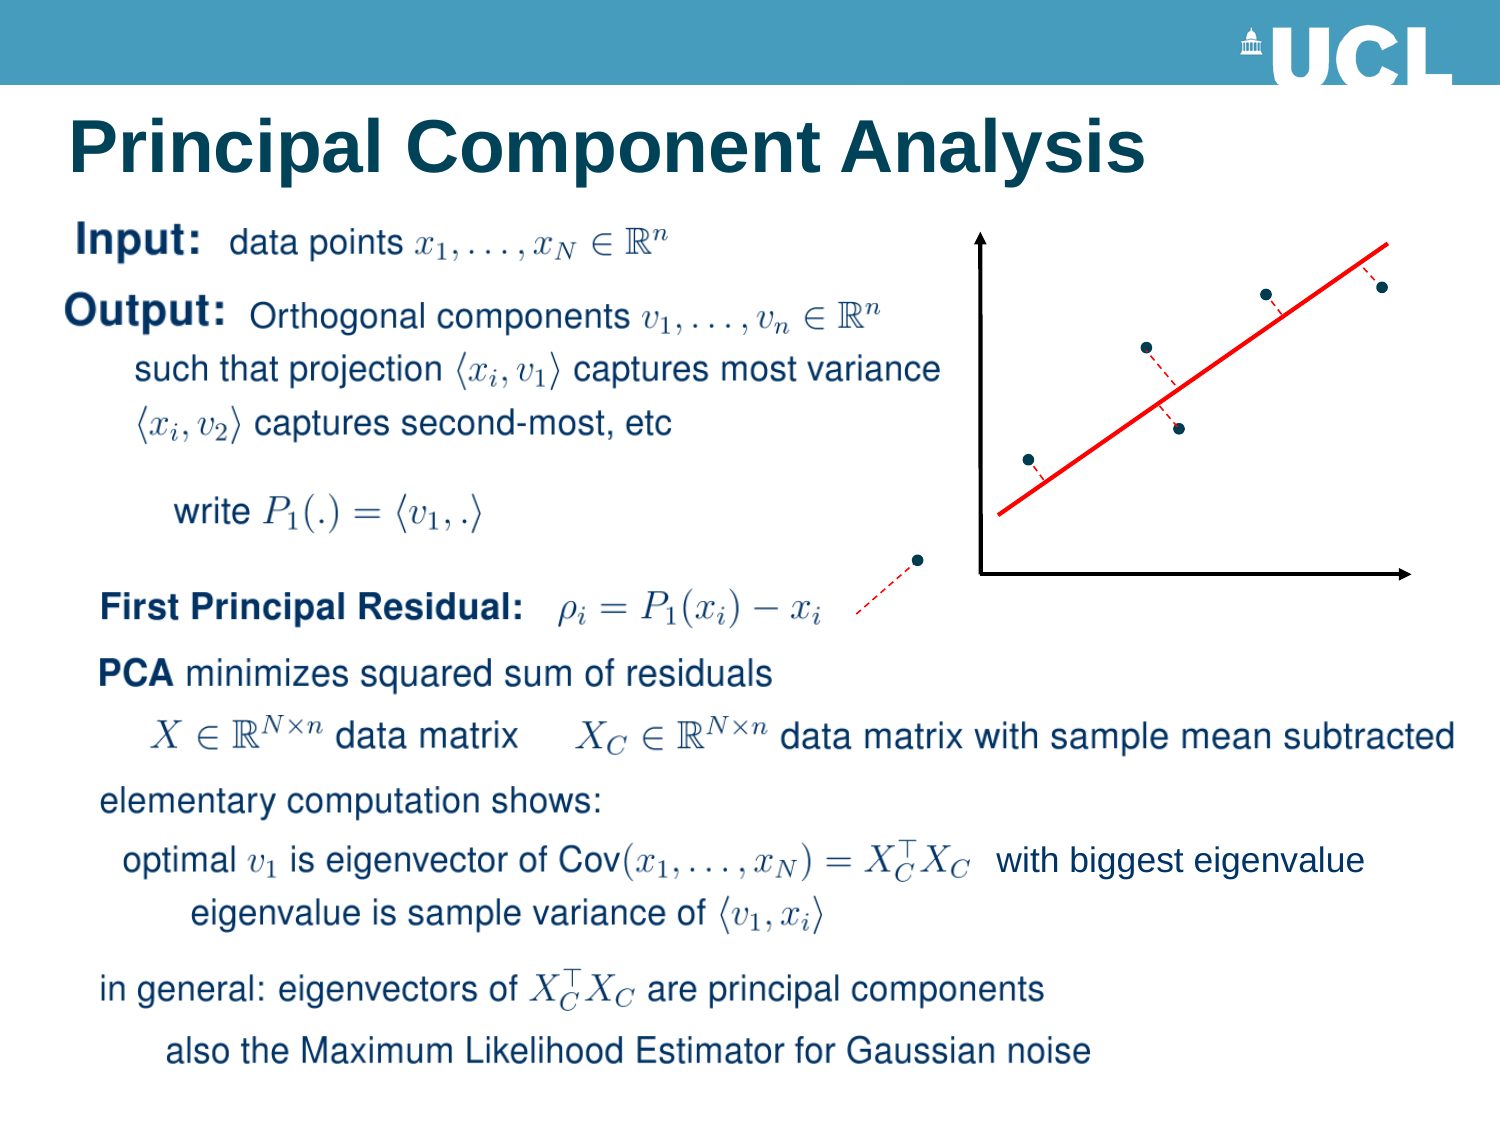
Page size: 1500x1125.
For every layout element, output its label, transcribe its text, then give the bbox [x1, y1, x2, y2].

picture [64, 290, 226, 339]
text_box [1031, 463, 1044, 480]
picture [230, 225, 668, 264]
picture [135, 349, 940, 391]
picture [147, 715, 520, 752]
picture [250, 300, 882, 339]
picture [76, 219, 199, 268]
picture [0, 0, 1500, 85]
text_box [855, 562, 916, 615]
picture [166, 1034, 1090, 1067]
picture [191, 892, 823, 935]
picture [123, 837, 972, 882]
picture [99, 966, 1046, 1011]
picture [98, 656, 774, 697]
picture [170, 491, 482, 535]
picture [572, 715, 1454, 759]
title Principal Component Analysis [53, 90, 1446, 209]
text_box with biggest eigenvalue [981, 829, 1481, 912]
picture [135, 403, 673, 445]
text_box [997, 243, 1389, 516]
text_box [911, 554, 924, 566]
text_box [1145, 350, 1176, 386]
picture [100, 784, 600, 823]
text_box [1158, 405, 1178, 428]
picture [100, 590, 522, 630]
picture [558, 585, 823, 629]
